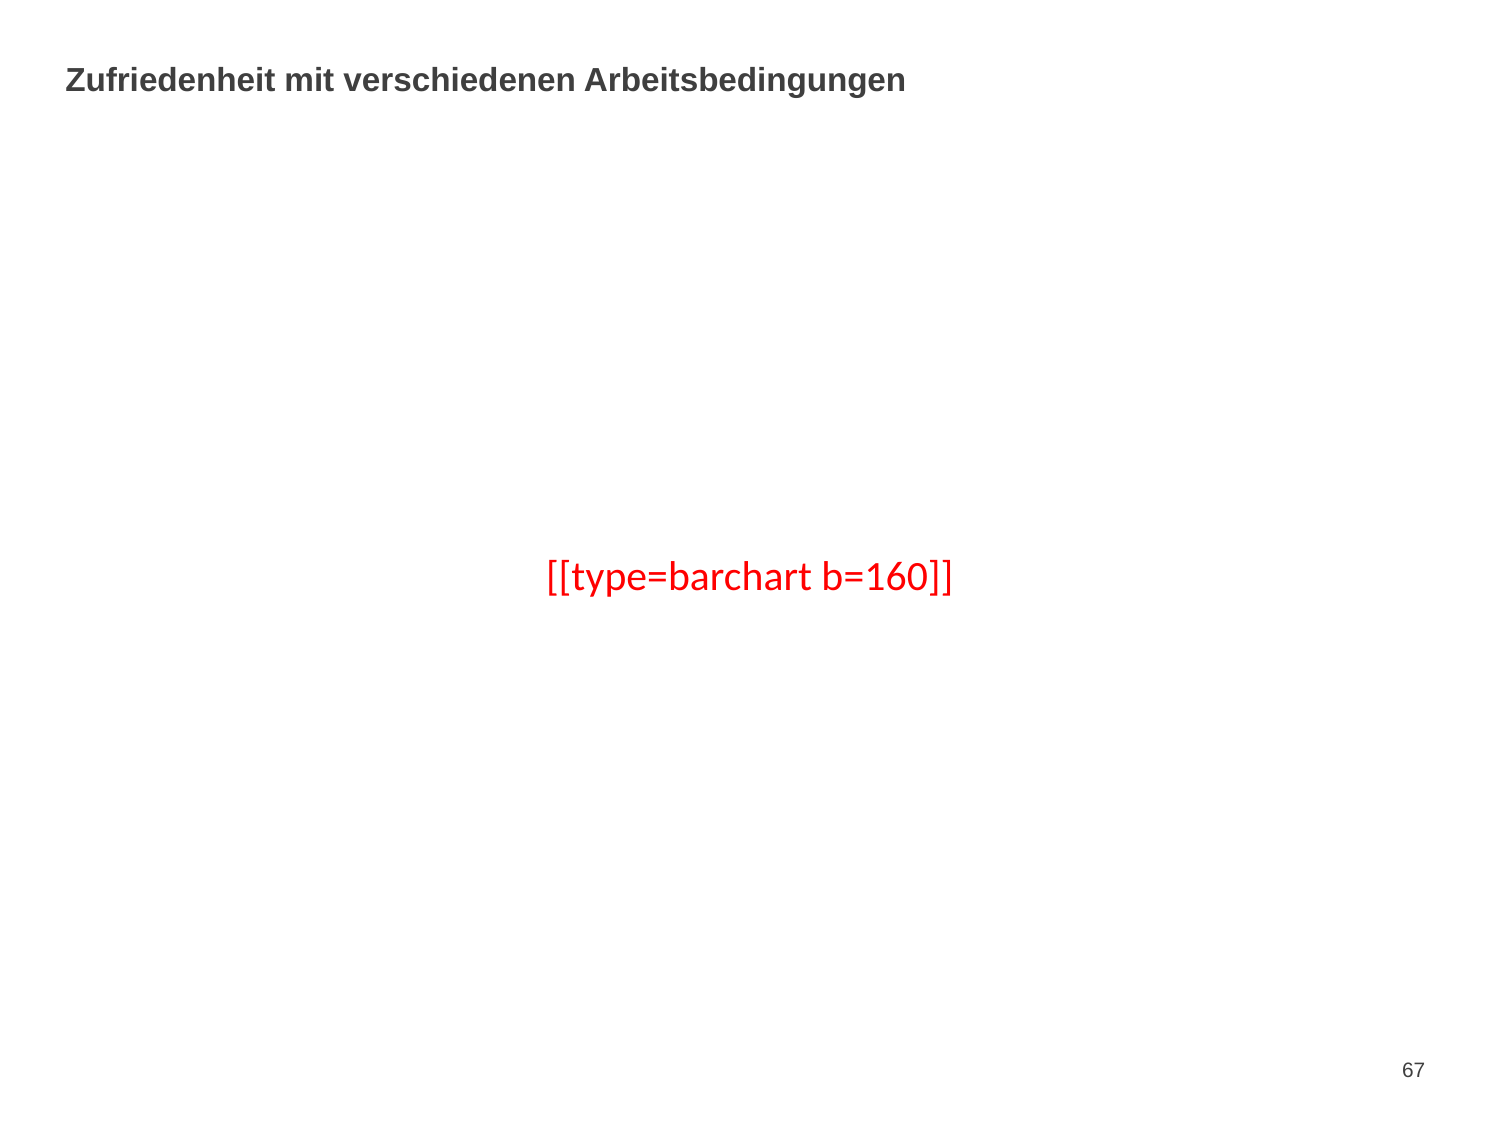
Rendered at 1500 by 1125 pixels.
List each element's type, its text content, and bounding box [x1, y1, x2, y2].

text_box [[type=barchart b=160]] [422, 540, 1078, 606]
title Zufriedenheit mit verschiedenen Arbeitsbedingungen [49, 50, 1400, 150]
slide_number 67 [1337, 1042, 1425, 1103]
